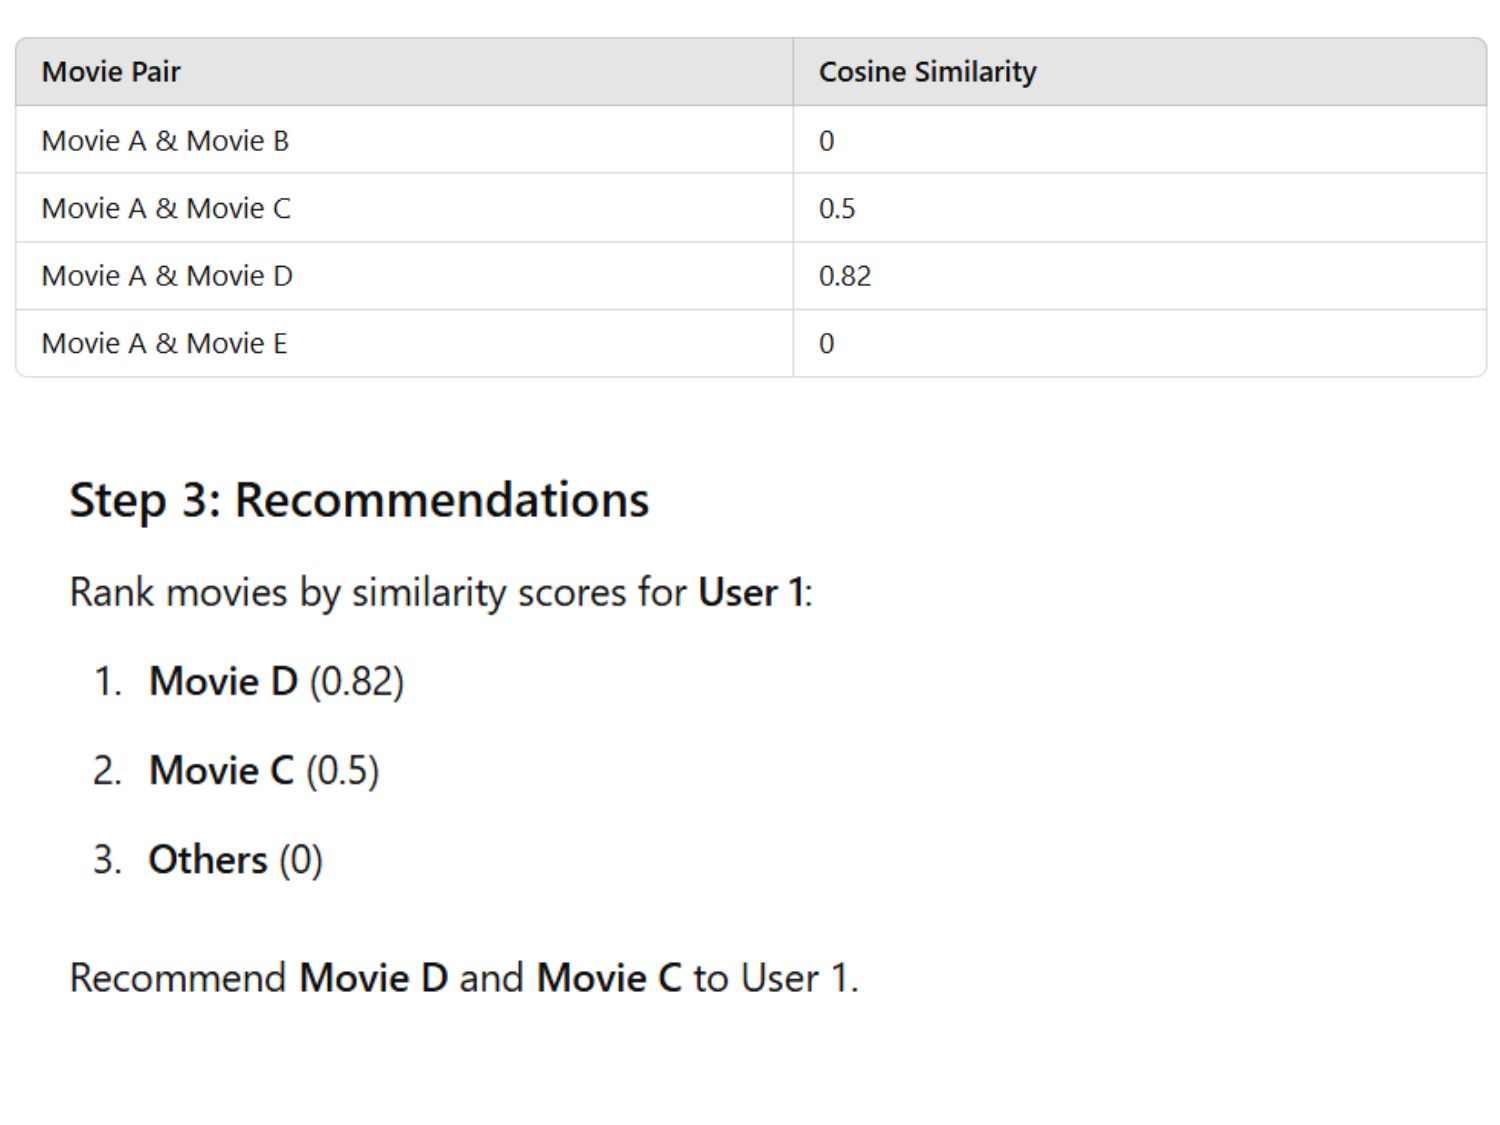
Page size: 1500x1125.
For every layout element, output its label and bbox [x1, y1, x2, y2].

picture [24, 437, 873, 1052]
picture [0, 0, 1500, 401]
